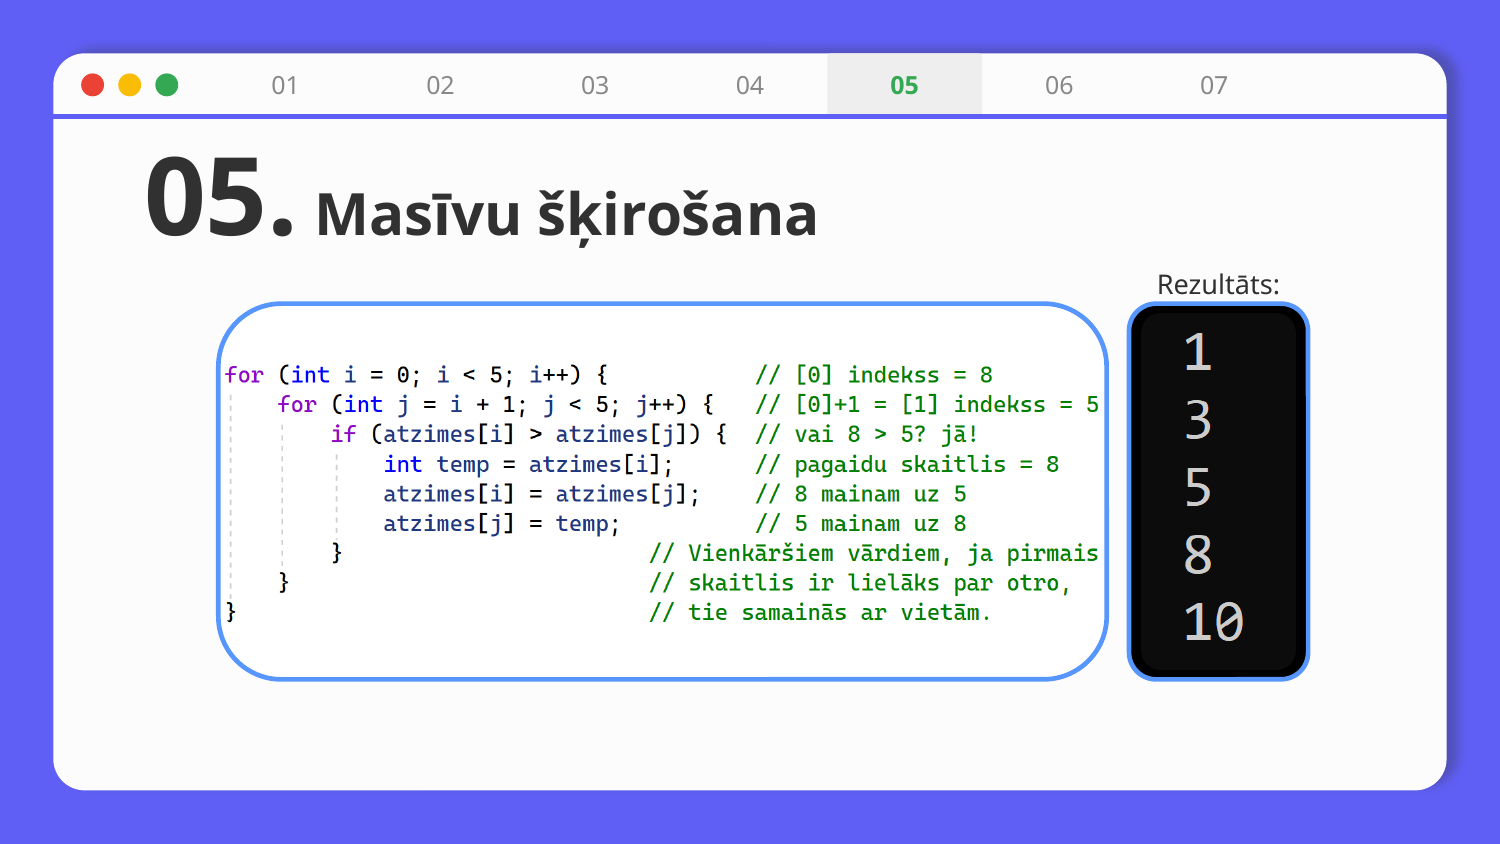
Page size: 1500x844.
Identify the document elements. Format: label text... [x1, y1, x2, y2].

text_box 04 [672, 53, 827, 114]
text_box 02 [363, 53, 518, 114]
title 05. Masīvu šķirošana [129, 137, 1396, 284]
text_box 07 [1136, 53, 1292, 114]
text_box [1110, 260, 1327, 680]
text_box 05 [827, 53, 983, 114]
text_box 01 [208, 53, 363, 114]
picture [1140, 312, 1297, 671]
text_box 06 [982, 53, 1137, 114]
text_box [218, 303, 1107, 680]
text_box 03 [518, 53, 672, 114]
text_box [80, 73, 179, 97]
